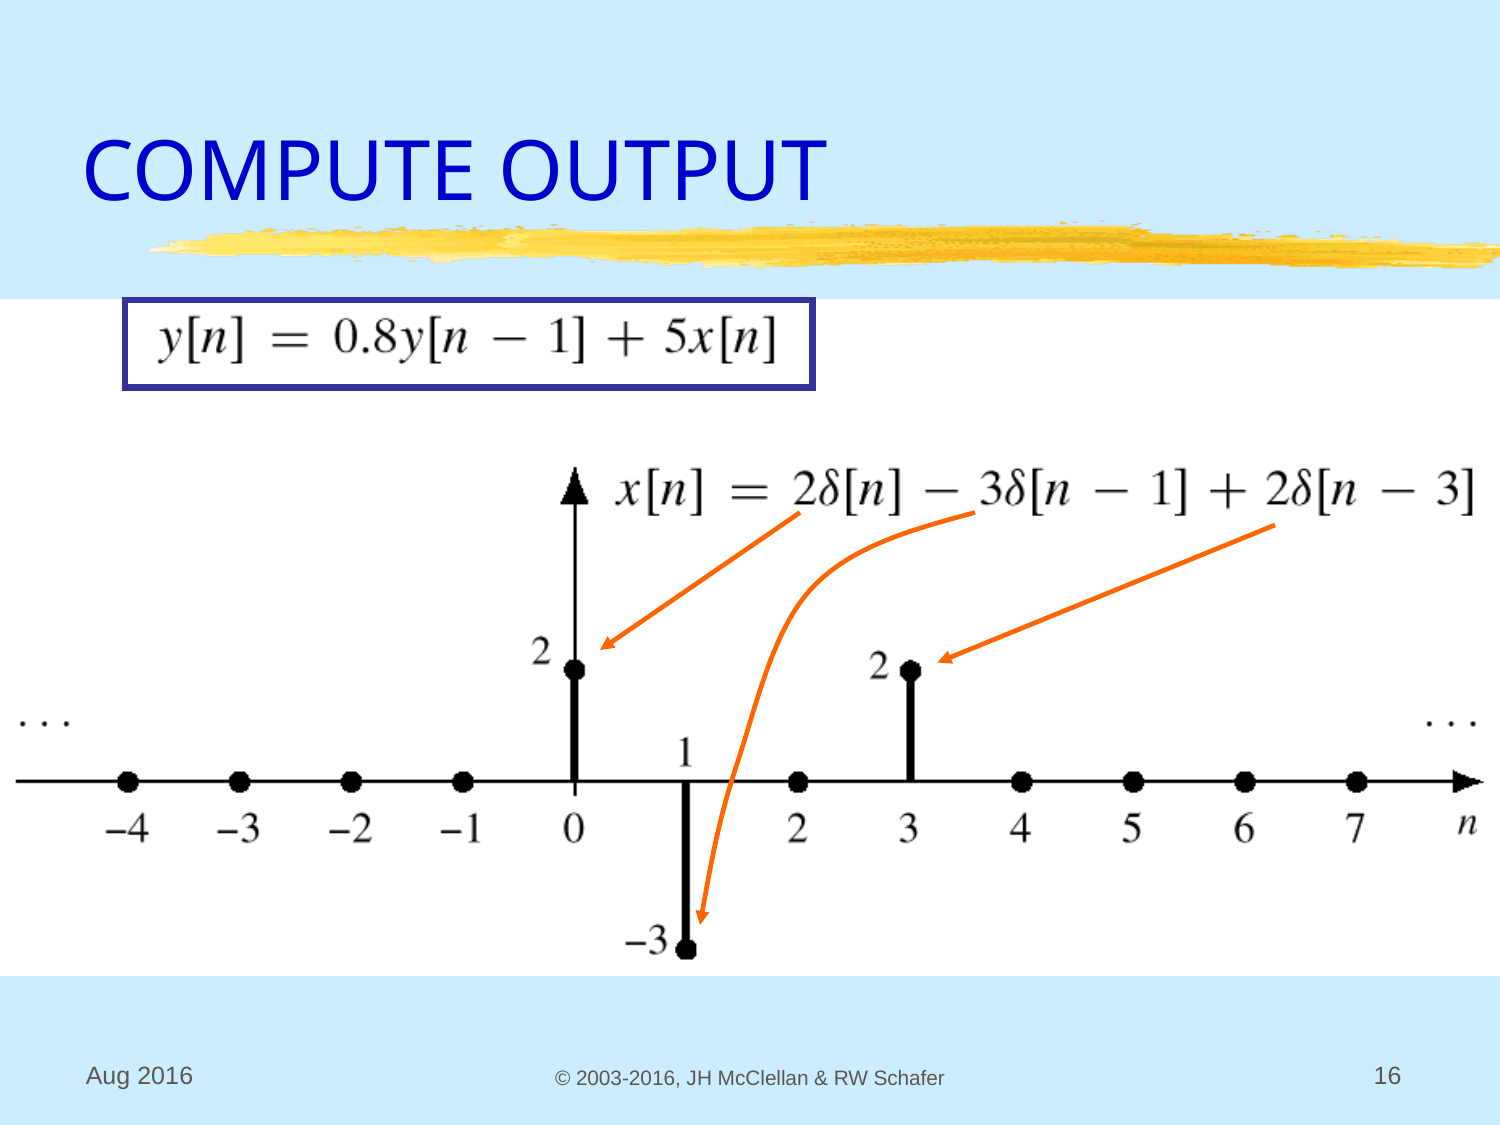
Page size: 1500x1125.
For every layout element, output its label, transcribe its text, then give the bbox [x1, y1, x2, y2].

slide_number 16 [1103, 1021, 1417, 1098]
footer © 2003-2016, JH McClellan & RW Schafer [512, 1021, 988, 1098]
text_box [599, 512, 1276, 926]
title COMPUTE OUTPUT [66, 37, 1342, 226]
picture [150, 215, 1500, 279]
picture [0, 299, 1500, 976]
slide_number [70, 1021, 384, 1098]
